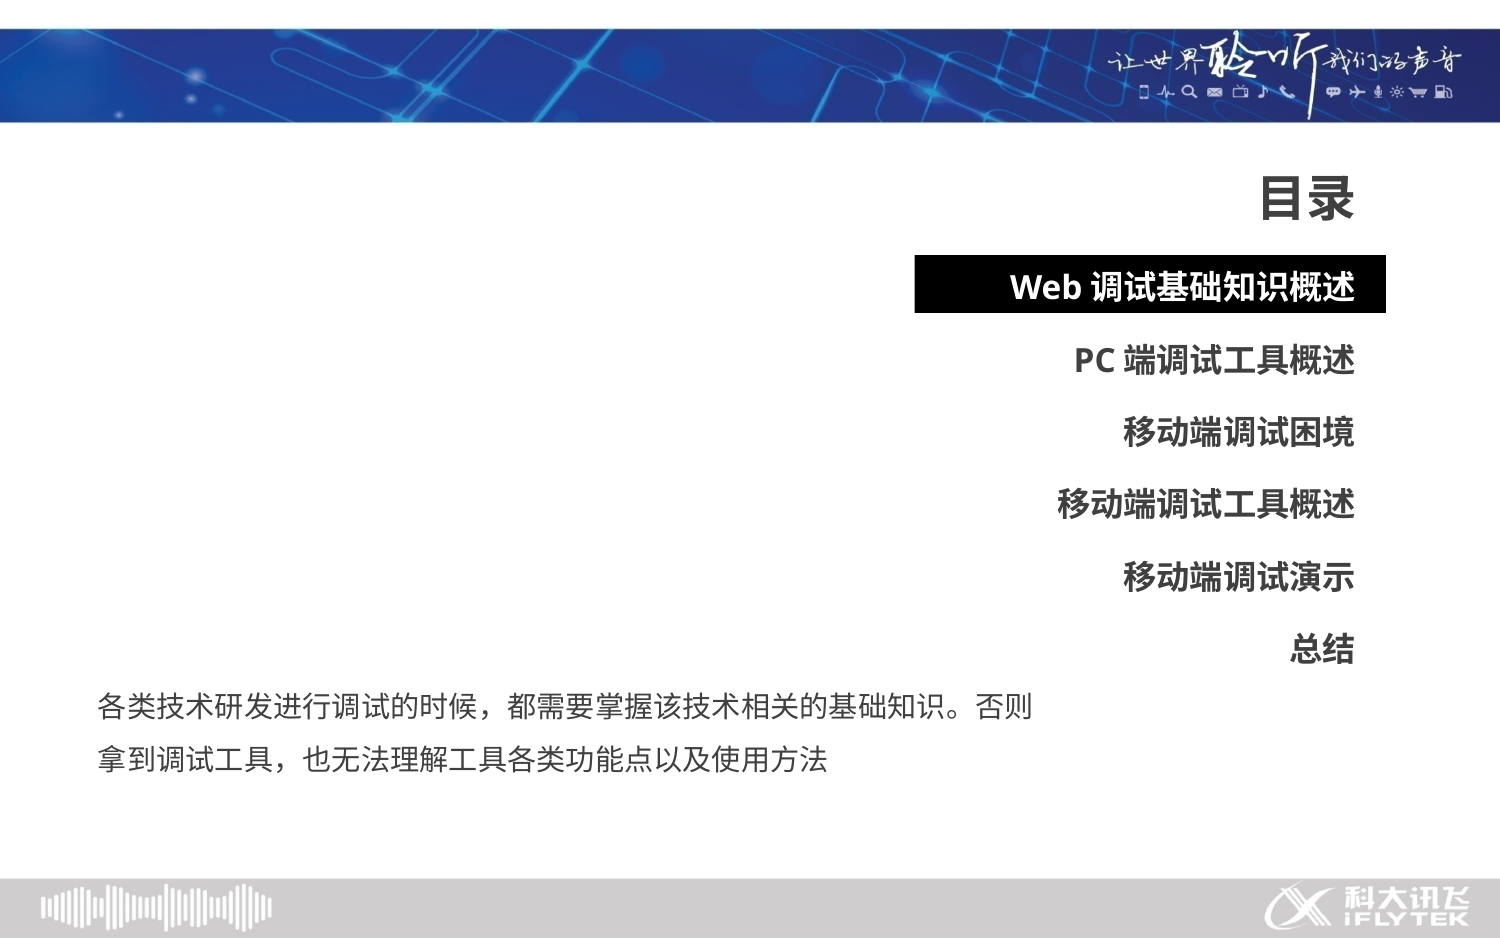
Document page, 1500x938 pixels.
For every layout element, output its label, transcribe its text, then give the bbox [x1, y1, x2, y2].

text_box [1372, 253, 1388, 315]
text_box 各类技术研发进行调试的时候，都需要掌握该技术相关的基础知识。否则拿到调试工具，也无法理解工具各类功能点以及使用方法 [83, 663, 1053, 784]
text_box 目录 Web调试基础知识概述 PC端调试工具概述 移动端调试困境 移动端调试工具概述 移动端调试演示 总结 [598, 129, 1372, 676]
picture [0, 0, 1500, 938]
